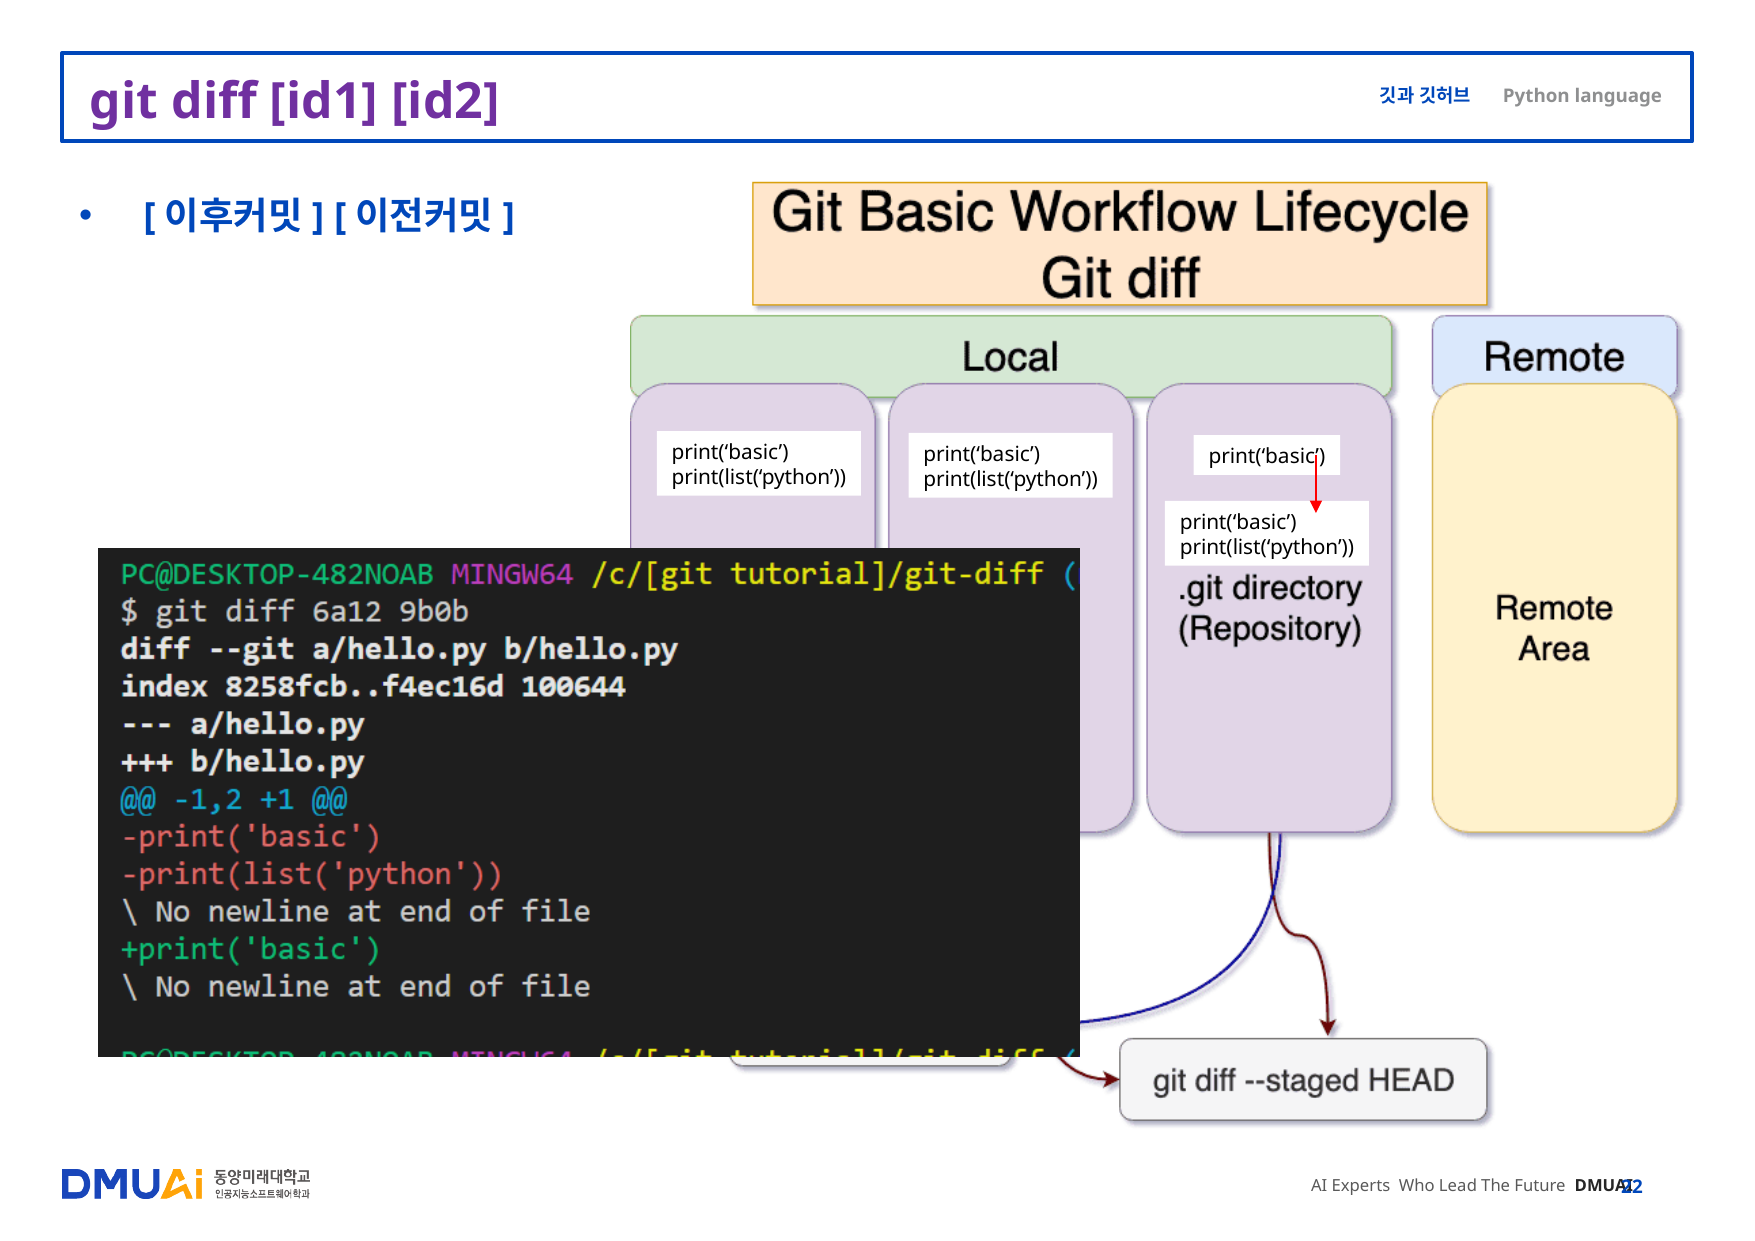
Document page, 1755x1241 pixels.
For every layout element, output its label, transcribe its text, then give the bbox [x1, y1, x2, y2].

picture [62, 1169, 310, 1199]
title git diff [id1] [id2] [72, 69, 1055, 128]
list [이후커밋] [이전커밋] [62, 183, 627, 1140]
picture [98, 178, 1693, 1136]
